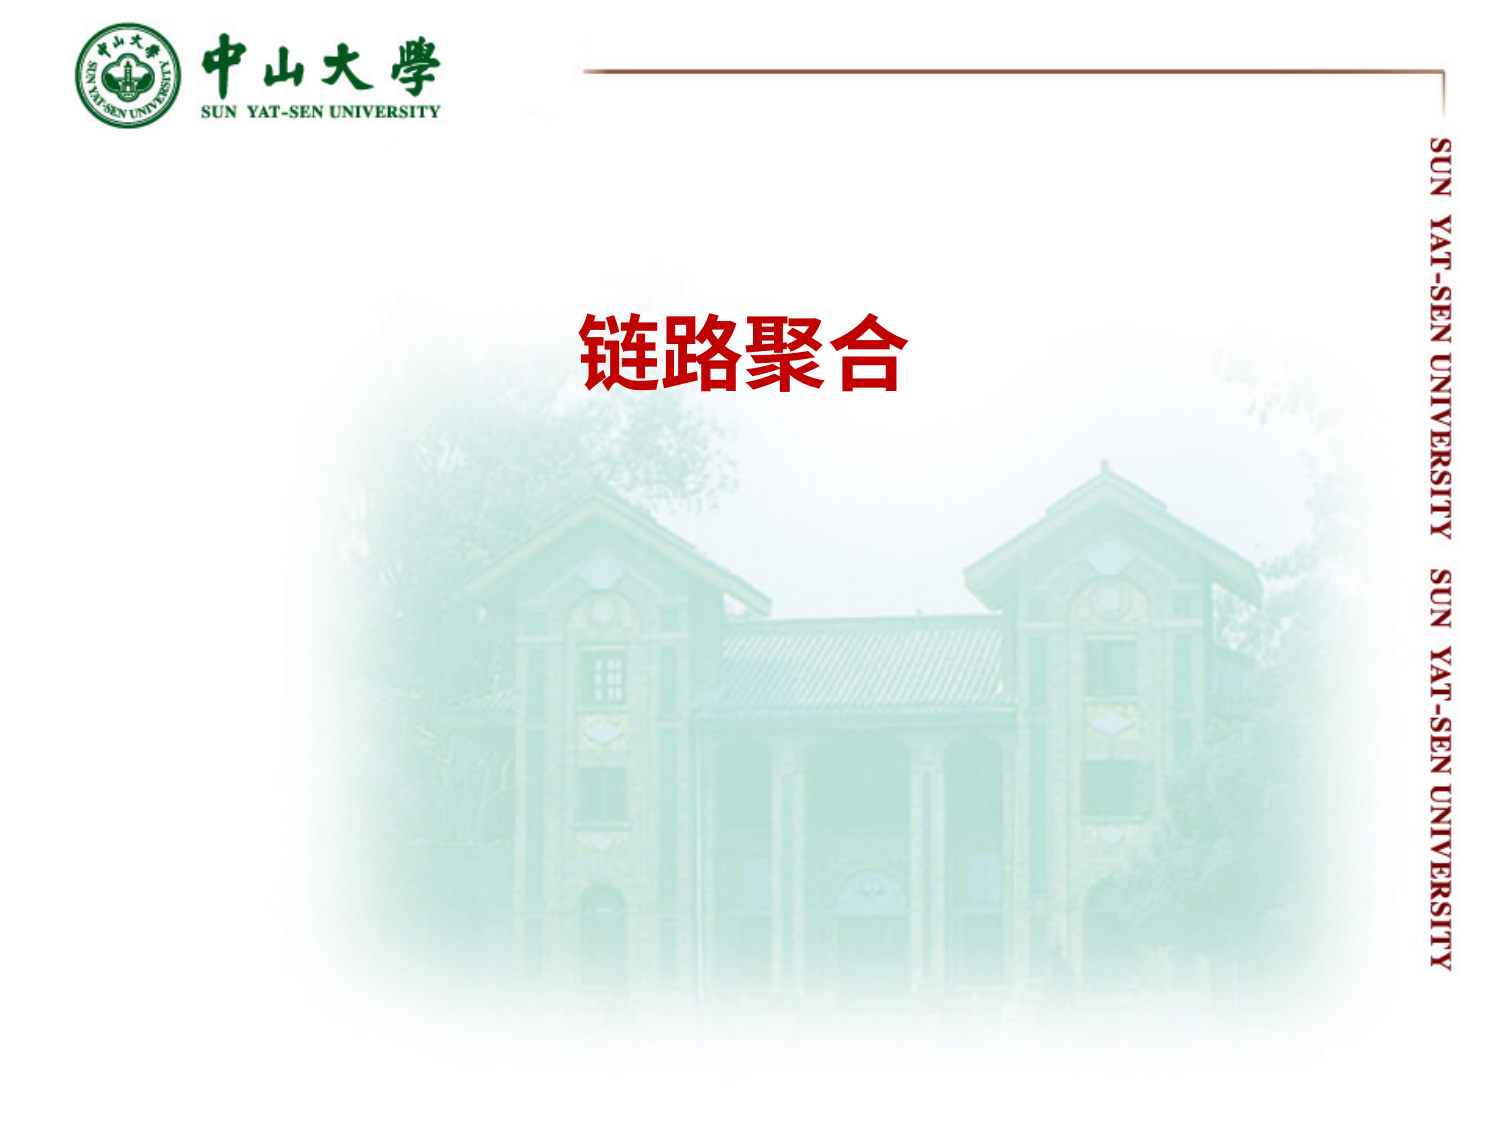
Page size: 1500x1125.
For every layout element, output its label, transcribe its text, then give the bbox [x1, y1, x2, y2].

text_box 链路聚合 [159, 293, 1329, 479]
picture [0, 0, 1500, 1125]
